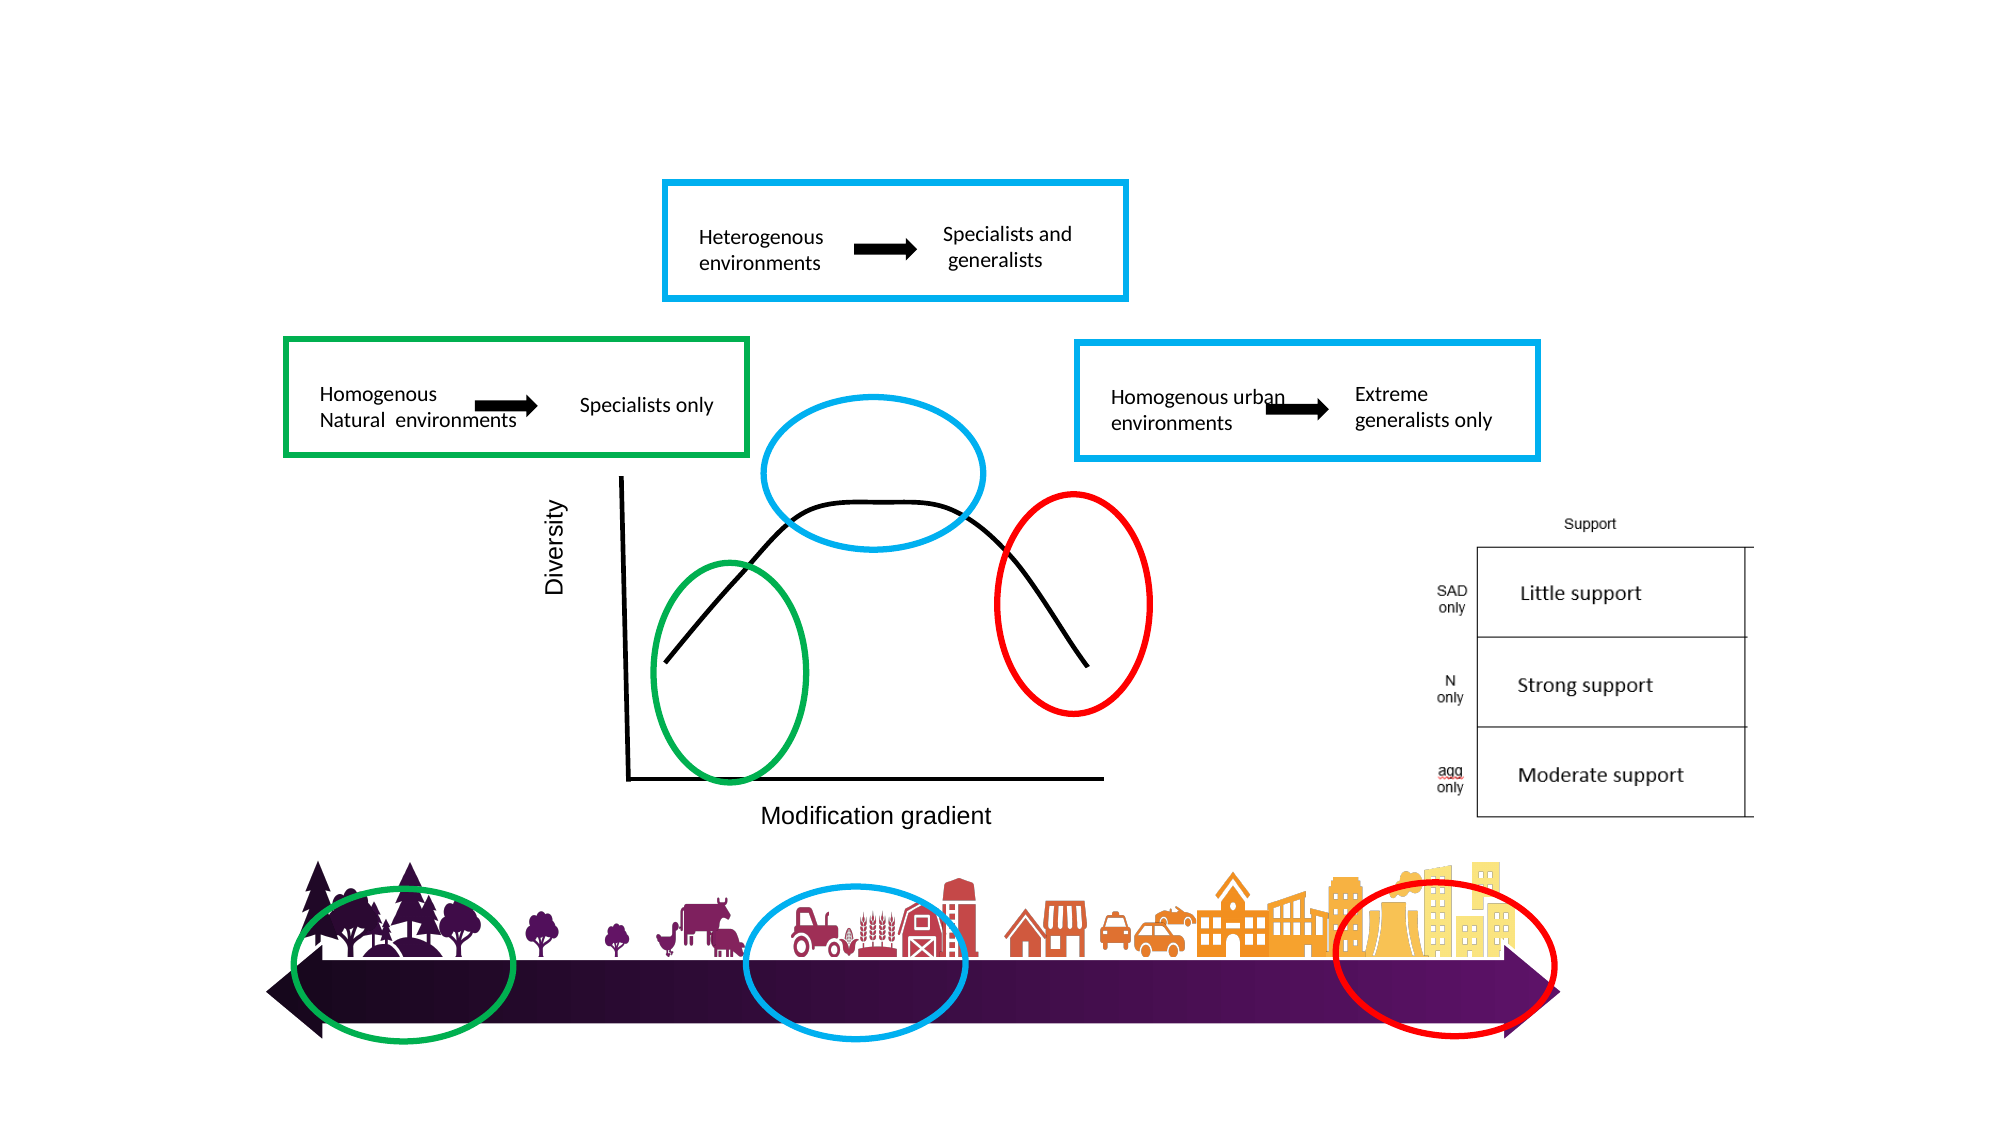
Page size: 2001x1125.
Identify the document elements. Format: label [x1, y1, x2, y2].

text_box [529, 431, 1105, 849]
text_box [1076, 342, 1775, 459]
text_box [665, 182, 1364, 299]
text_box [263, 835, 1564, 1043]
text_box [285, 339, 1000, 456]
text_box [1105, 502, 1151, 706]
picture [1414, 483, 1754, 855]
